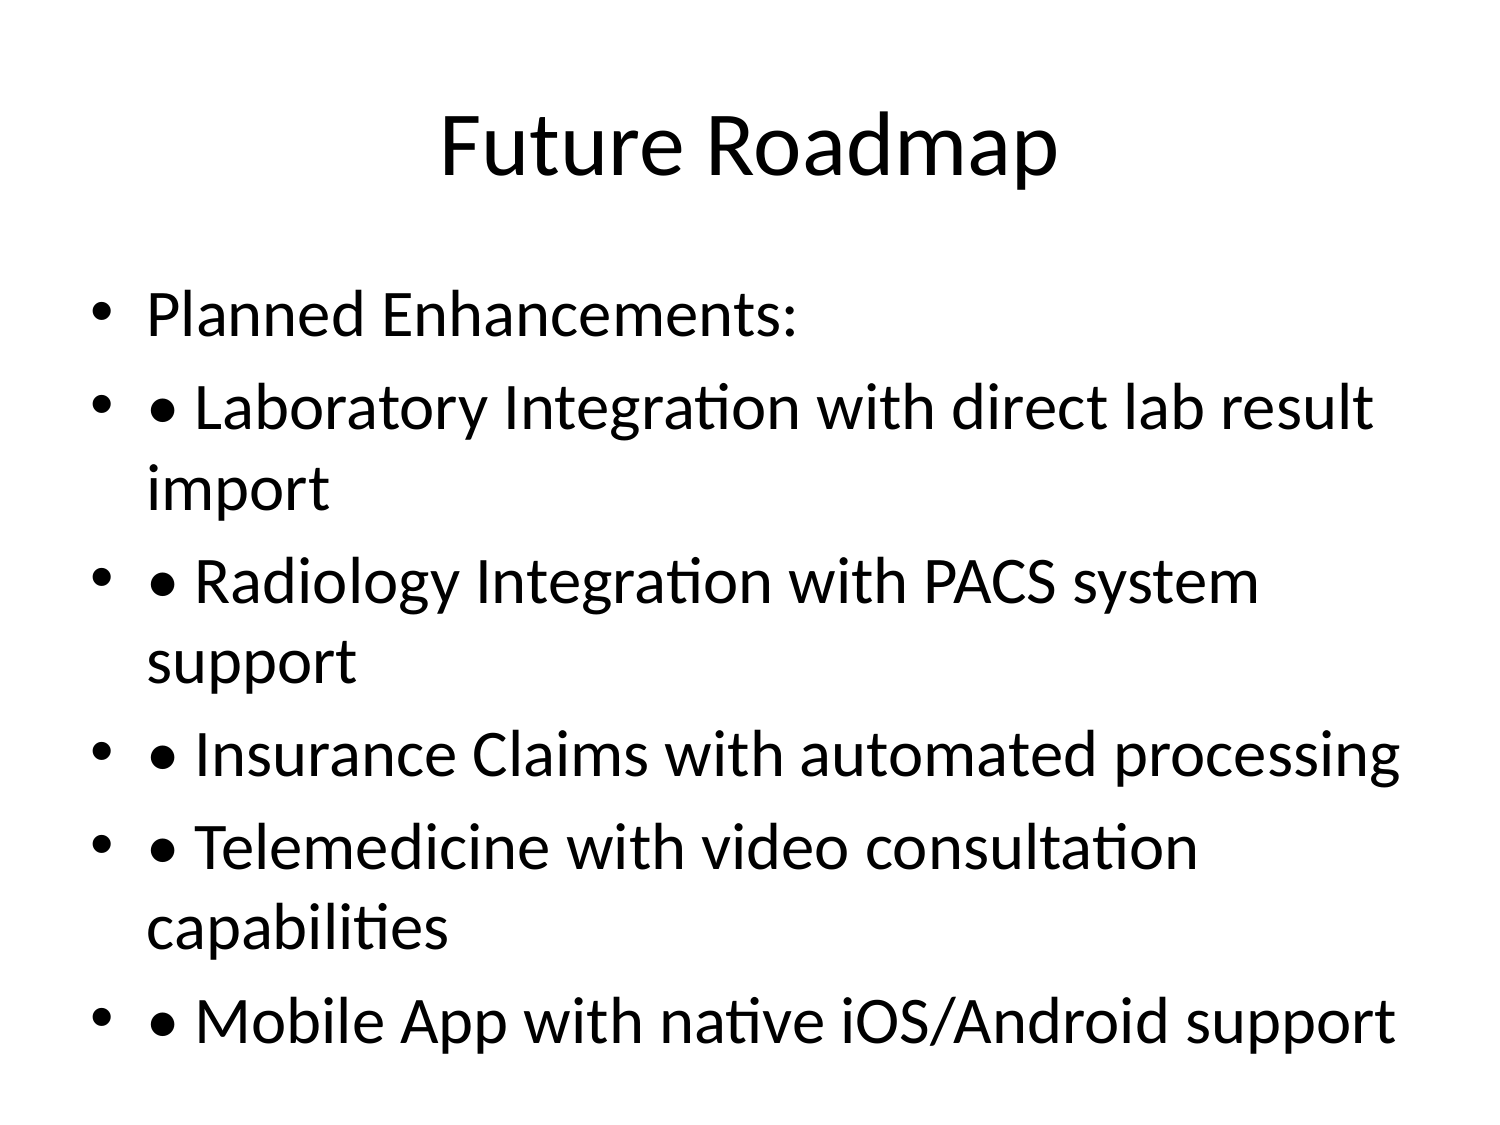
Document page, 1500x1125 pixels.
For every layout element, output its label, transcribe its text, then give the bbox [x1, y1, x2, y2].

title Future Roadmap [75, 45, 1425, 233]
list Planned Enhancements: • Laboratory Integration with direct lab result import • Radiology Integration with PACS system support • Insurance Claims with automated processing • Telemedicine with video consultation capabilities • Mobile App with native iOS/Android support Technical Improvements: ✅ AI Integration for diagnosis support ✅ Real-time Updates with WebSocket ✅ Advanced Analytics with business intelligence ✅ API Documentation with Swagger/OpenAPI ✅ Comprehensive Testing with automated test suite [75, 262, 1425, 1005]
